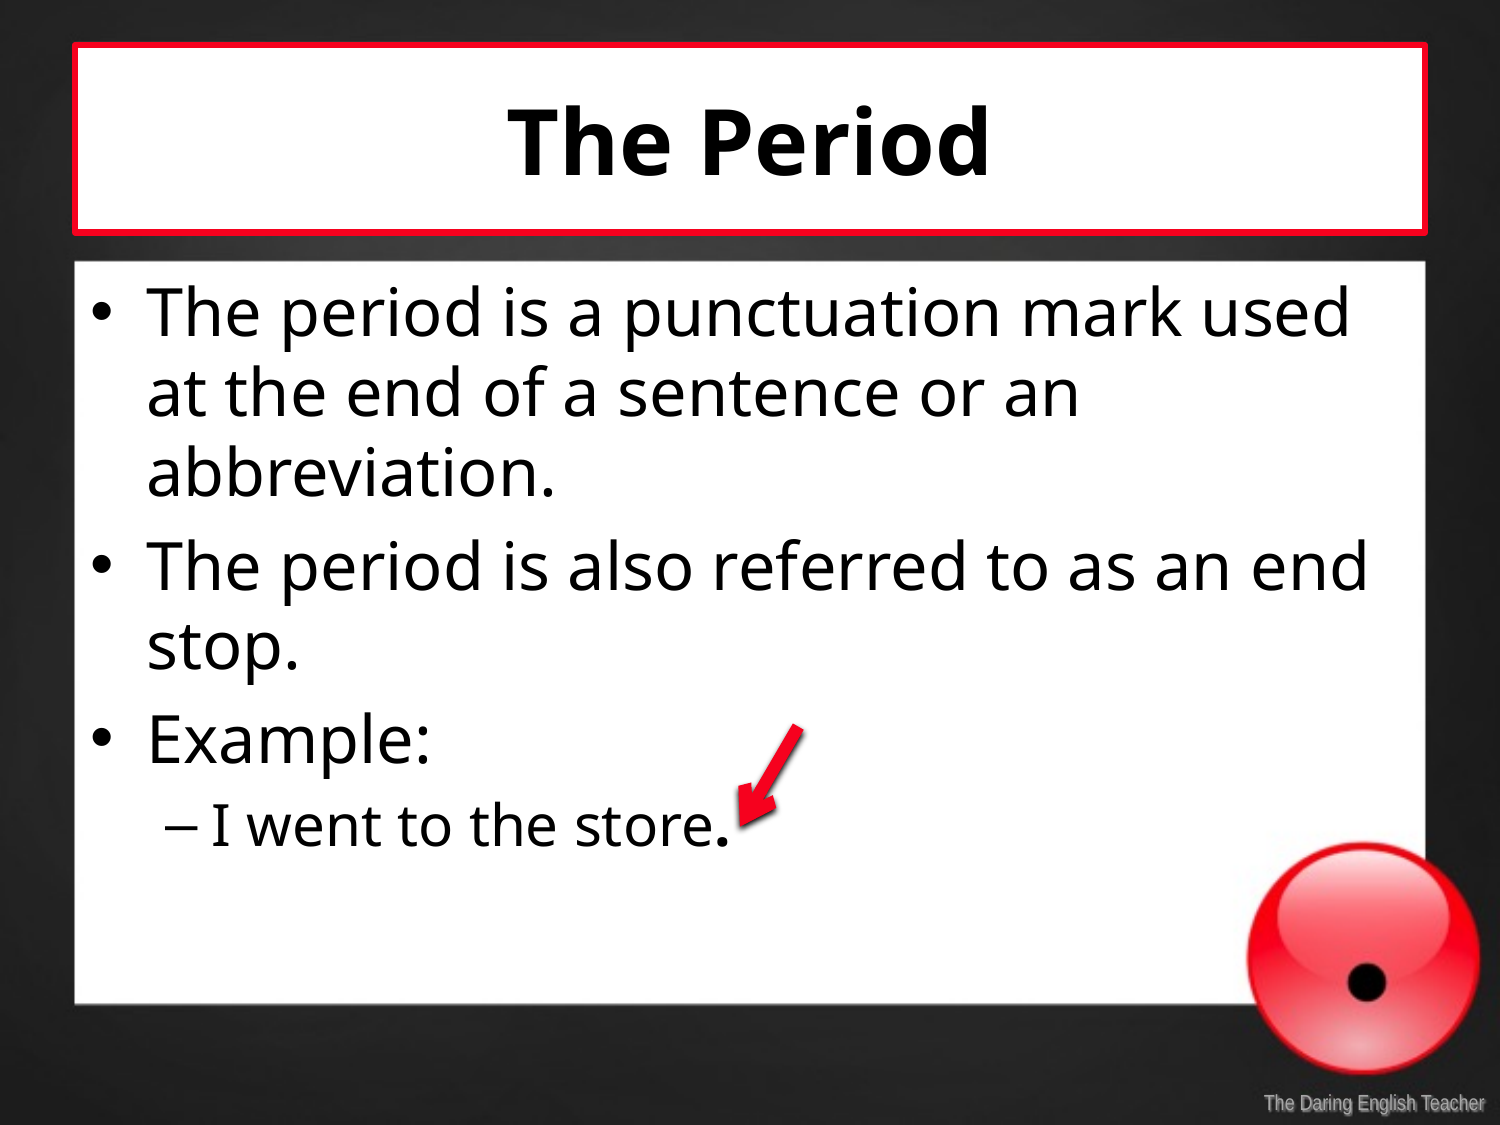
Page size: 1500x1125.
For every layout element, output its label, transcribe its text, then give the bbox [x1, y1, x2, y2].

title The Period [75, 45, 1425, 233]
list The period is a punctuation mark used at the end of a sentence or an abbreviation. The period is also referred to as an end stop. Example: I went to the store. [75, 262, 1425, 1005]
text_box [739, 726, 799, 827]
picture [0, 0, 1500, 1125]
